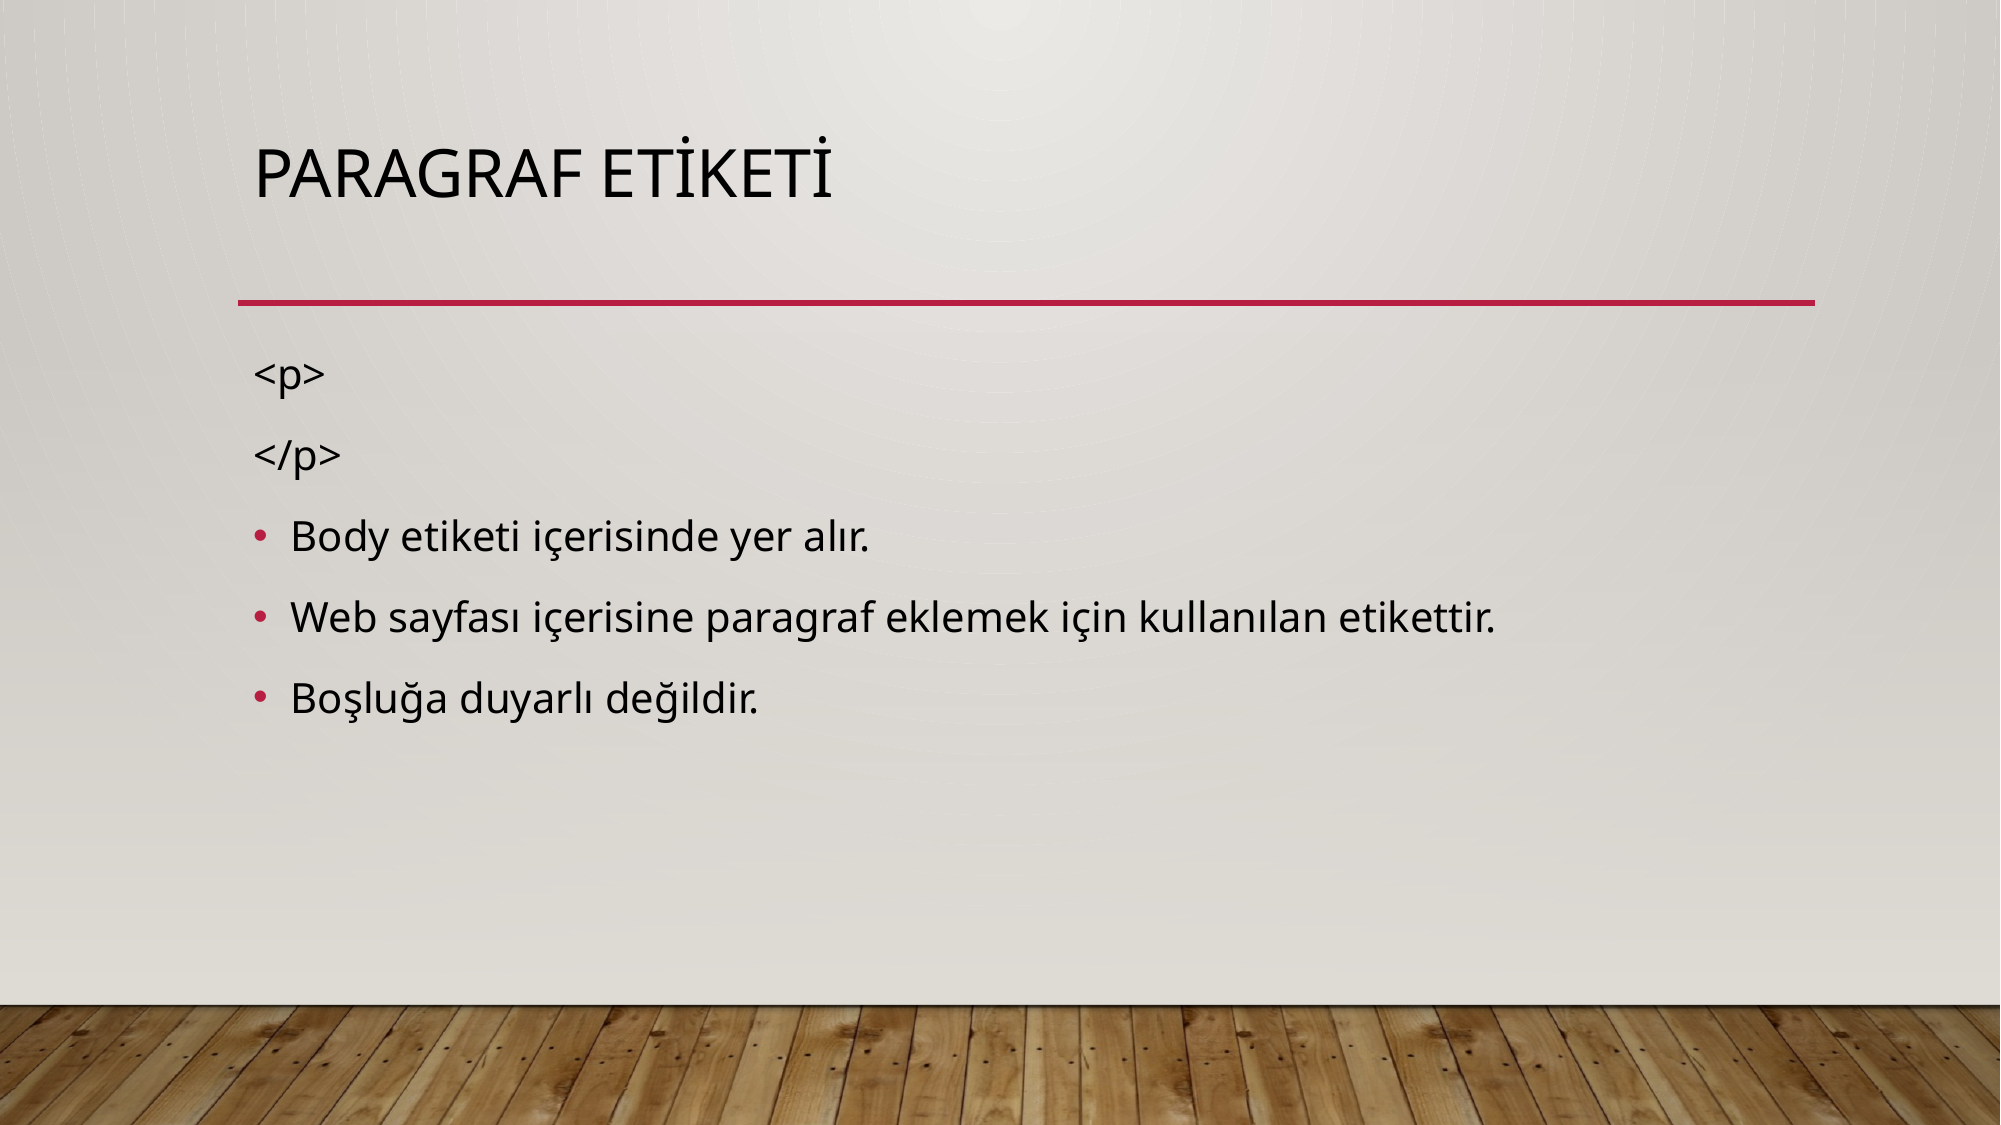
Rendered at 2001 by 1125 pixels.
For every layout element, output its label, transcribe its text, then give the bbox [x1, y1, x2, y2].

list <p> </p> Body etiketi içerisinde yer alır. Web sayfası içerisine paragraf eklemek için kullanılan etikettir. Boşluğa duyarlı değildir. [238, 330, 1814, 897]
title Paragraf etiketi [238, 131, 1814, 305]
picture [0, 1005, 2000, 1125]
